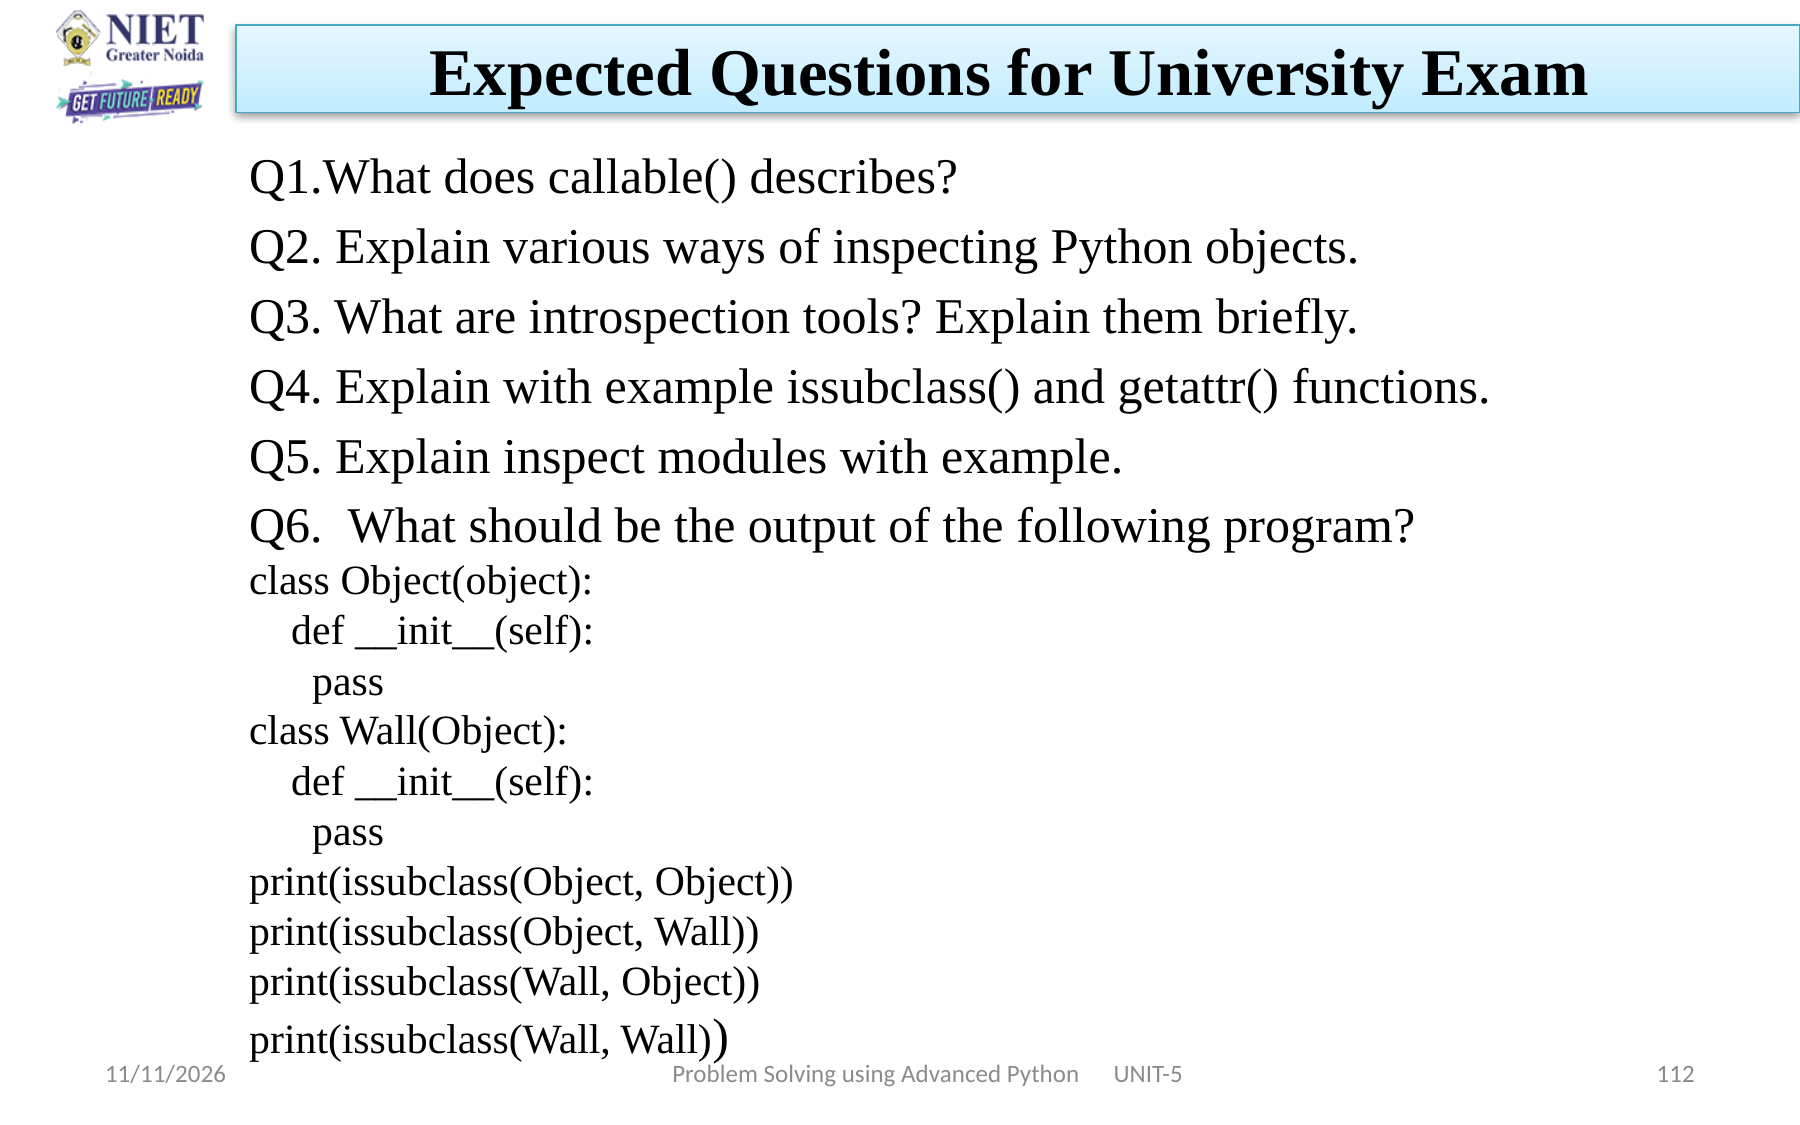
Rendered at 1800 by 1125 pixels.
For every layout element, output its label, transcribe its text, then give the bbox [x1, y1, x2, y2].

picture [22, 0, 237, 135]
slide_number 112 [1290, 1042, 1710, 1103]
text_box Expected Questions for University Exam [241, 24, 1800, 113]
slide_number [90, 1042, 416, 1103]
list Q1.What does callable() describes? Q2. Explain various ways of inspecting Python objects. Q3. What are introspection tools? Explain them briefly. Q4. Explain with example issubclass() and getattr() functions. Q5. Explain inspect modules with example. Q6. What should be the output of the following program? class Object(object): def __init__(self): pass class Wall(Object): def __init__(self): pass print(issubclass(Object, Object)) print(issubclass(Object, Wall)) print(issubclass(Wall, Object)) print(issubclass(Wall, Wall)) [234, 135, 1765, 1081]
footer Problem Solving using Advanced Python UNIT-5 [416, 1042, 1290, 1103]
